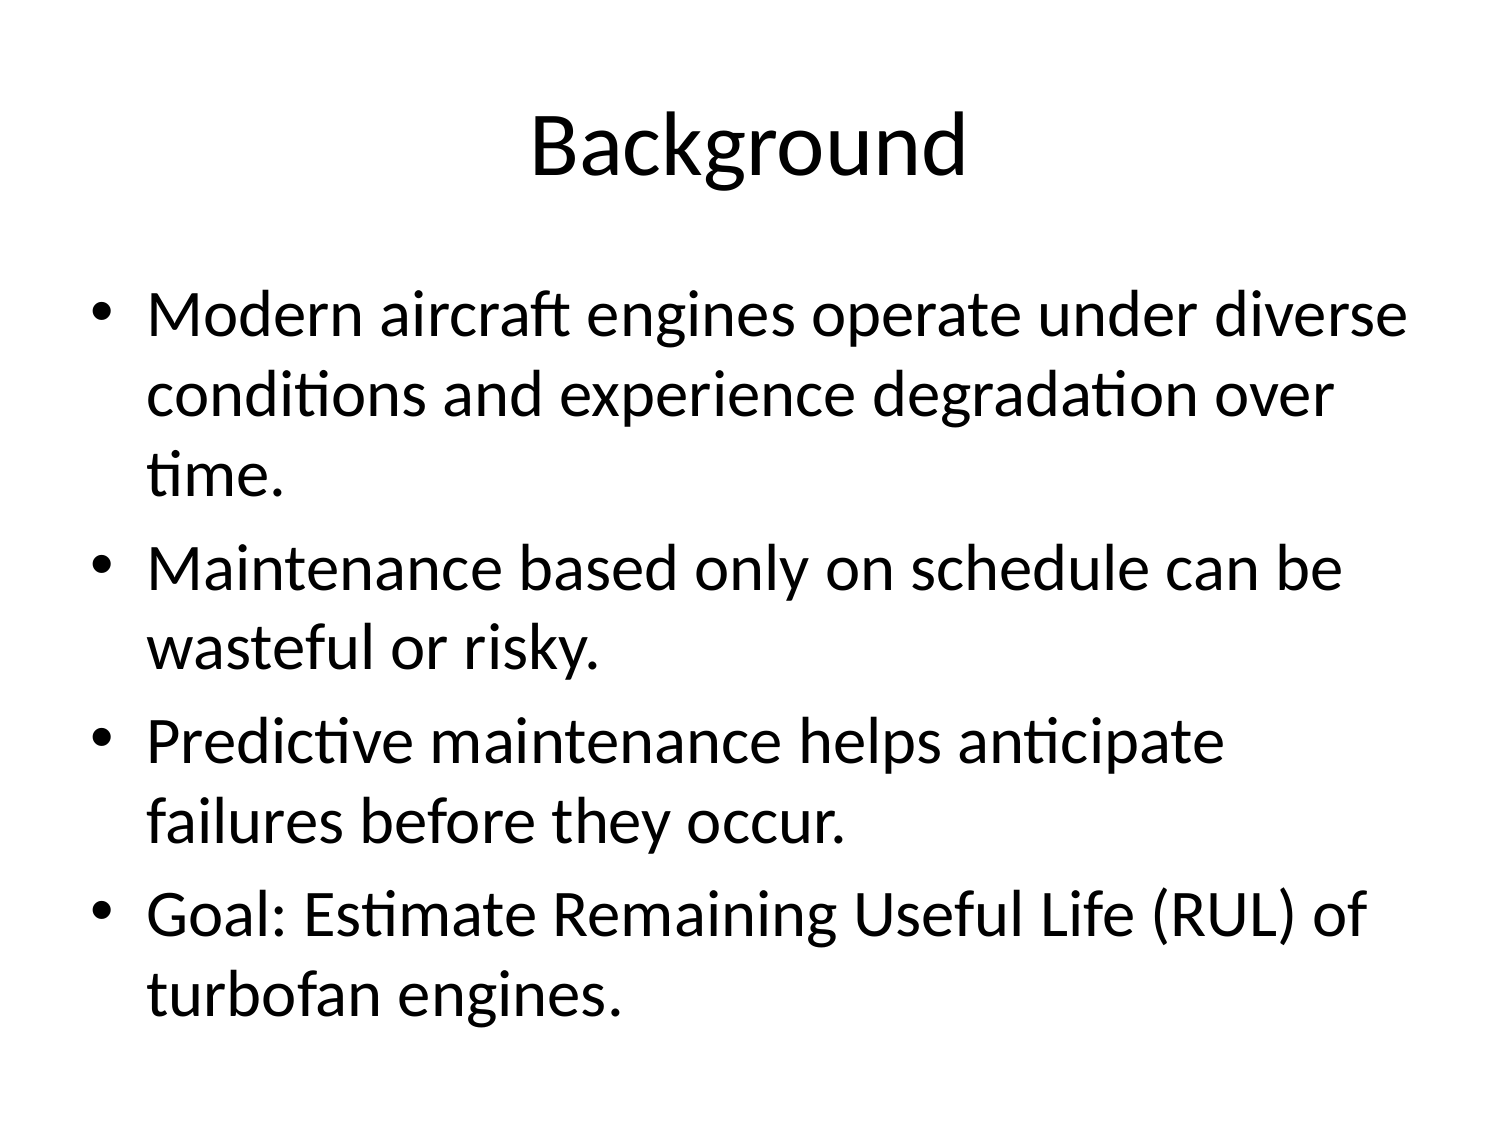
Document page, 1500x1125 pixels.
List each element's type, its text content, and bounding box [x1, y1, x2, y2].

list Modern aircraft engines operate under diverse conditions and experience degradation over time. Maintenance based only on schedule can be wasteful or risky. Predictive maintenance helps anticipate failures before they occur. Goal: Estimate Remaining Useful Life (RUL) of turbofan engines. [75, 262, 1425, 1005]
title Background [75, 45, 1425, 233]
